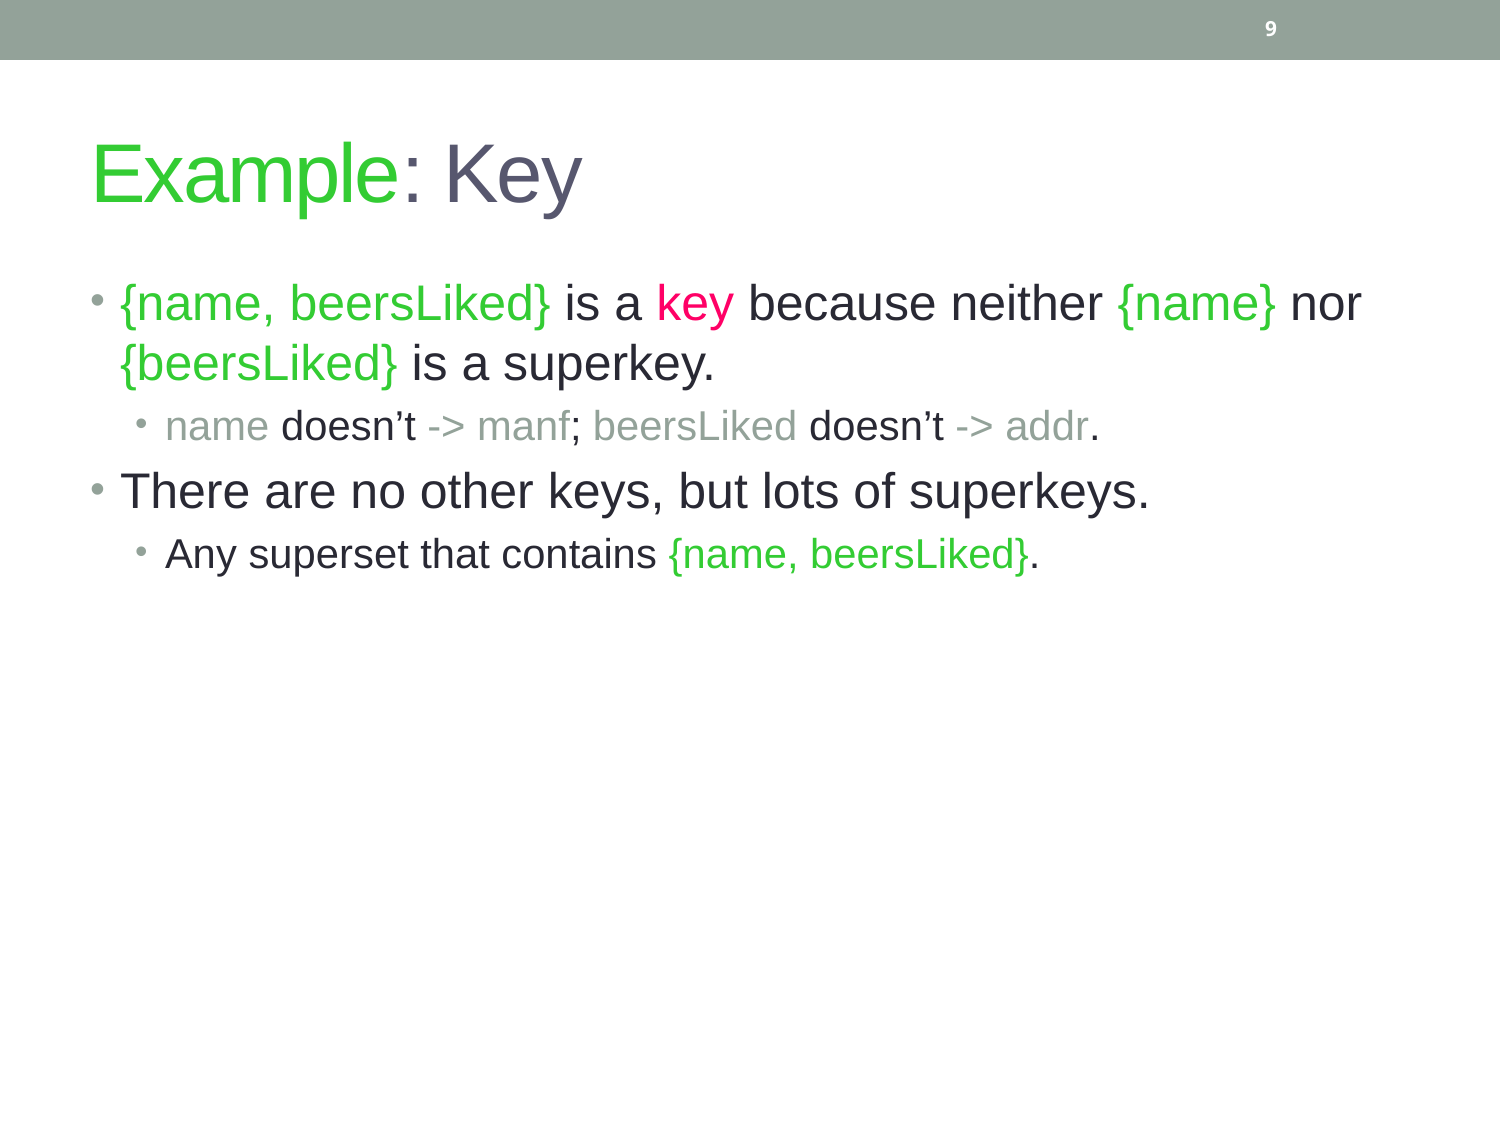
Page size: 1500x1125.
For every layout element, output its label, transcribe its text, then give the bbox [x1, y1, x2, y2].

slide_number 9 [1250, 3, 1425, 57]
title Example: Key [75, 87, 1425, 250]
list {name, beersLiked} is a key because neither {name} nor {beersLiked} is a superkey. name doesn’t -> manf; beersLiked doesn’t -> addr. There are no other keys, but lots of superkeys. Any superset that contains {name, beersLiked}. [75, 262, 1425, 1063]
